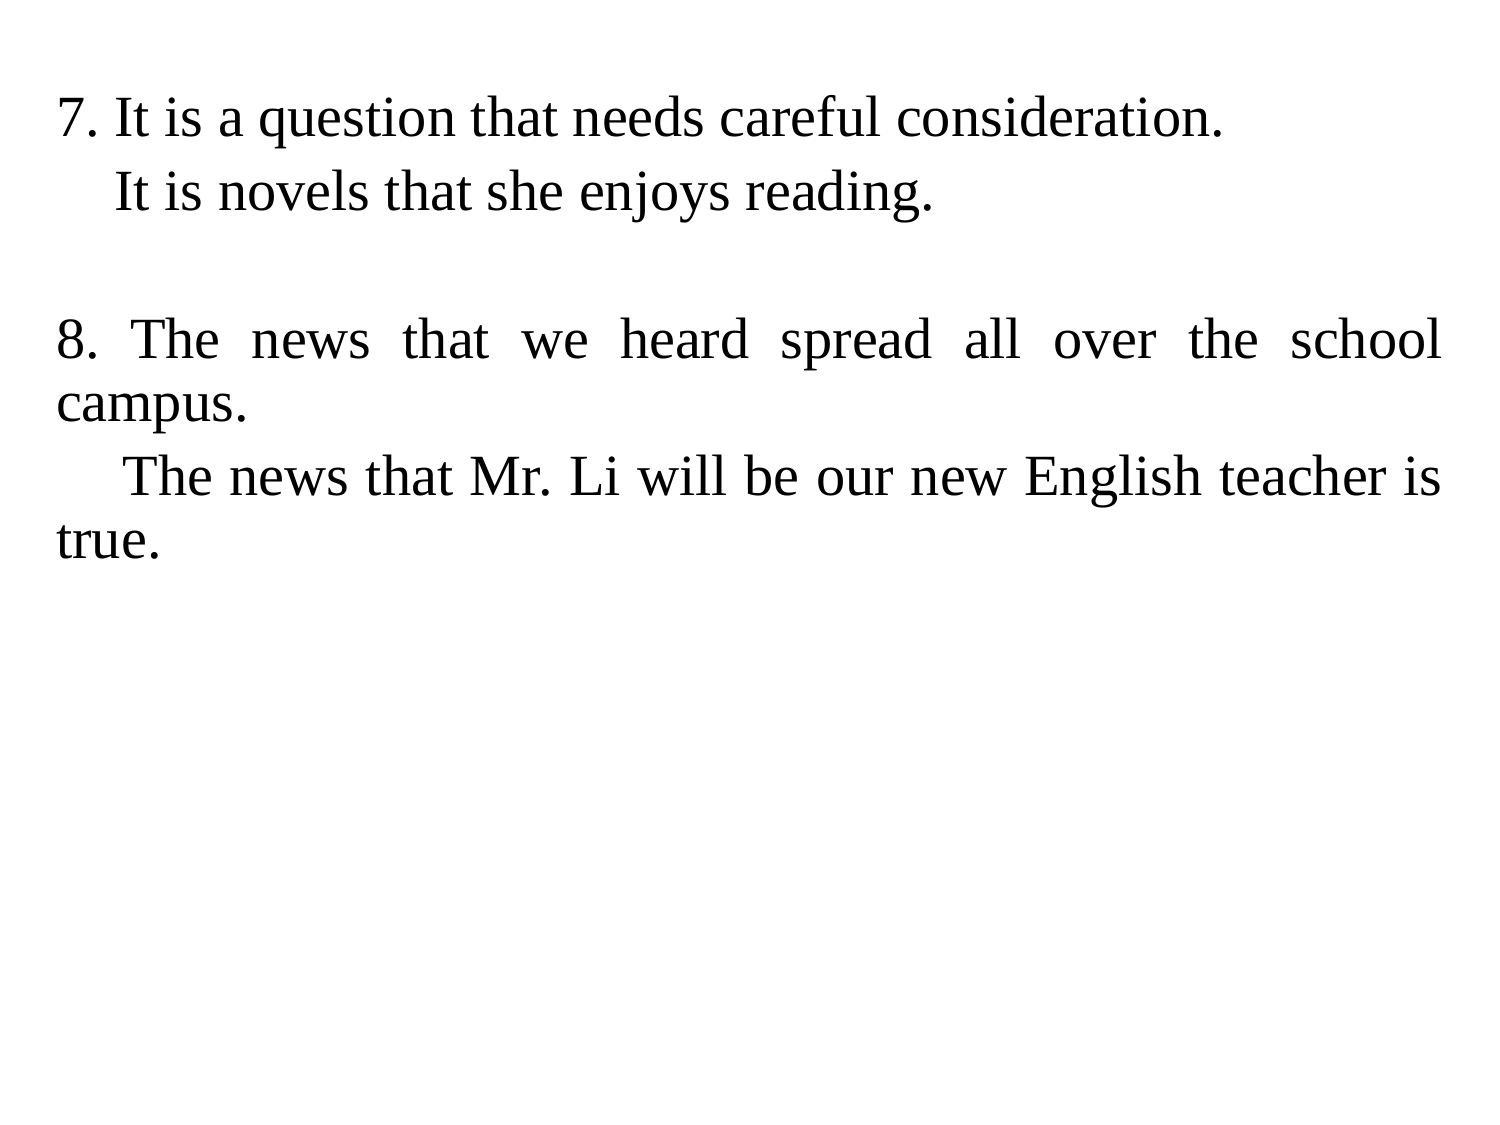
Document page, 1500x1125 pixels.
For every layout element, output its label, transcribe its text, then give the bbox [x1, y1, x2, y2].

list 7. It is a question that needs careful consideration. It is novels that she enjoys reading. 8. The news that we heard spread all over the school campus. The news that Mr. Li will be our new English teacher is true. [41, 78, 1459, 1071]
